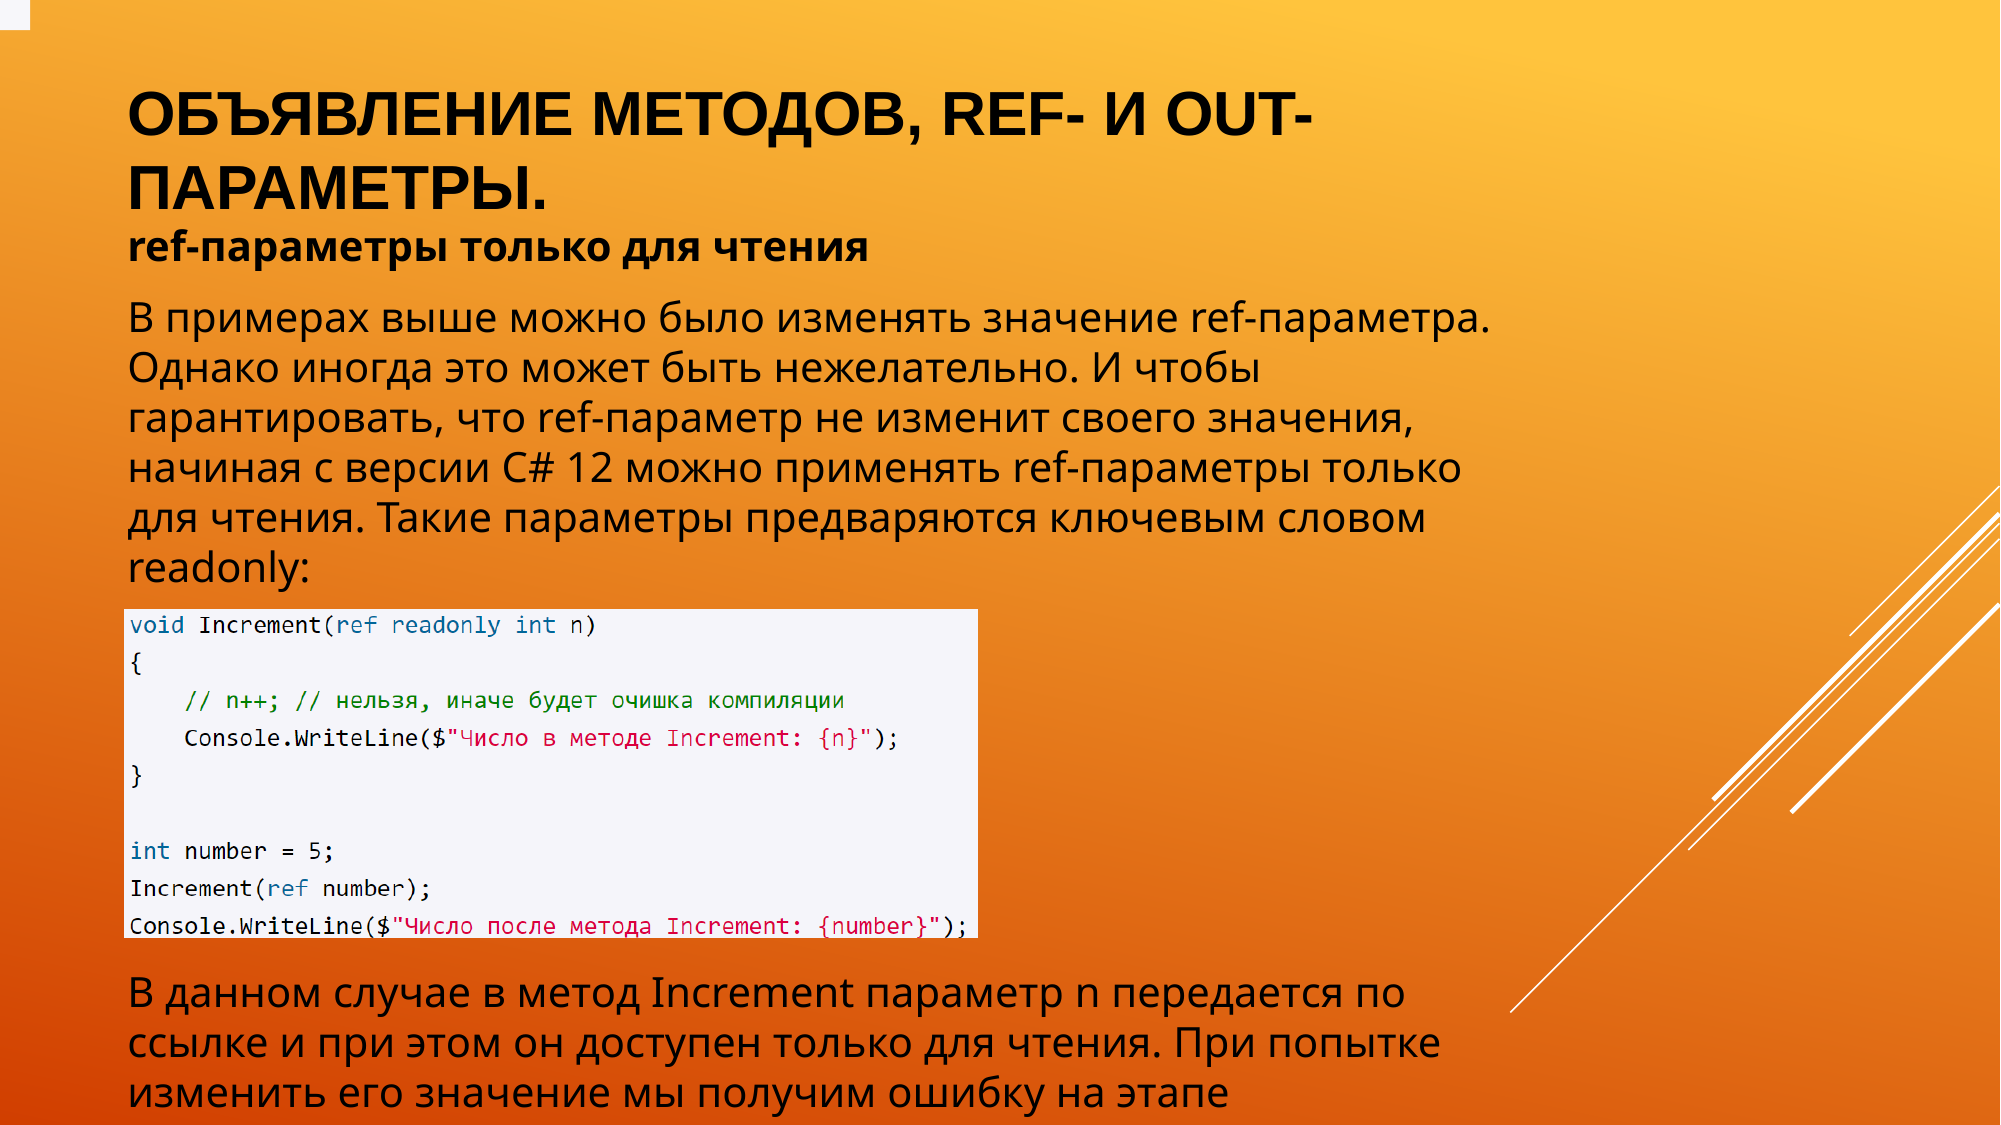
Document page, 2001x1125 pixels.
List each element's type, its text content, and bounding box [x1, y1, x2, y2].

text_box [0, 0, 31, 31]
title ОБЪЯВЛЕНИЕ МЕТОДОВ, REF- И OUT-ПАРАМЕТРЫ. [112, 65, 1513, 230]
list ref-параметры только для чтения В примерах выше можно было изменять значение ref-параметра. Однако иногда это может быть нежелательно. И чтобы гарантировать, что ref-параметр не изменит своего значения, начиная с версии C# 12 можно применять ref-параметры только для чтения. Такие параметры предваряются ключевым словом readonly: В данном случае в метод Increment параметр n передается по ссылке и при этом он доступен только для чтения. При попытке изменить его значение мы получим ошибку на этапе компиляции. [112, 299, 1513, 1086]
picture [124, 609, 978, 938]
